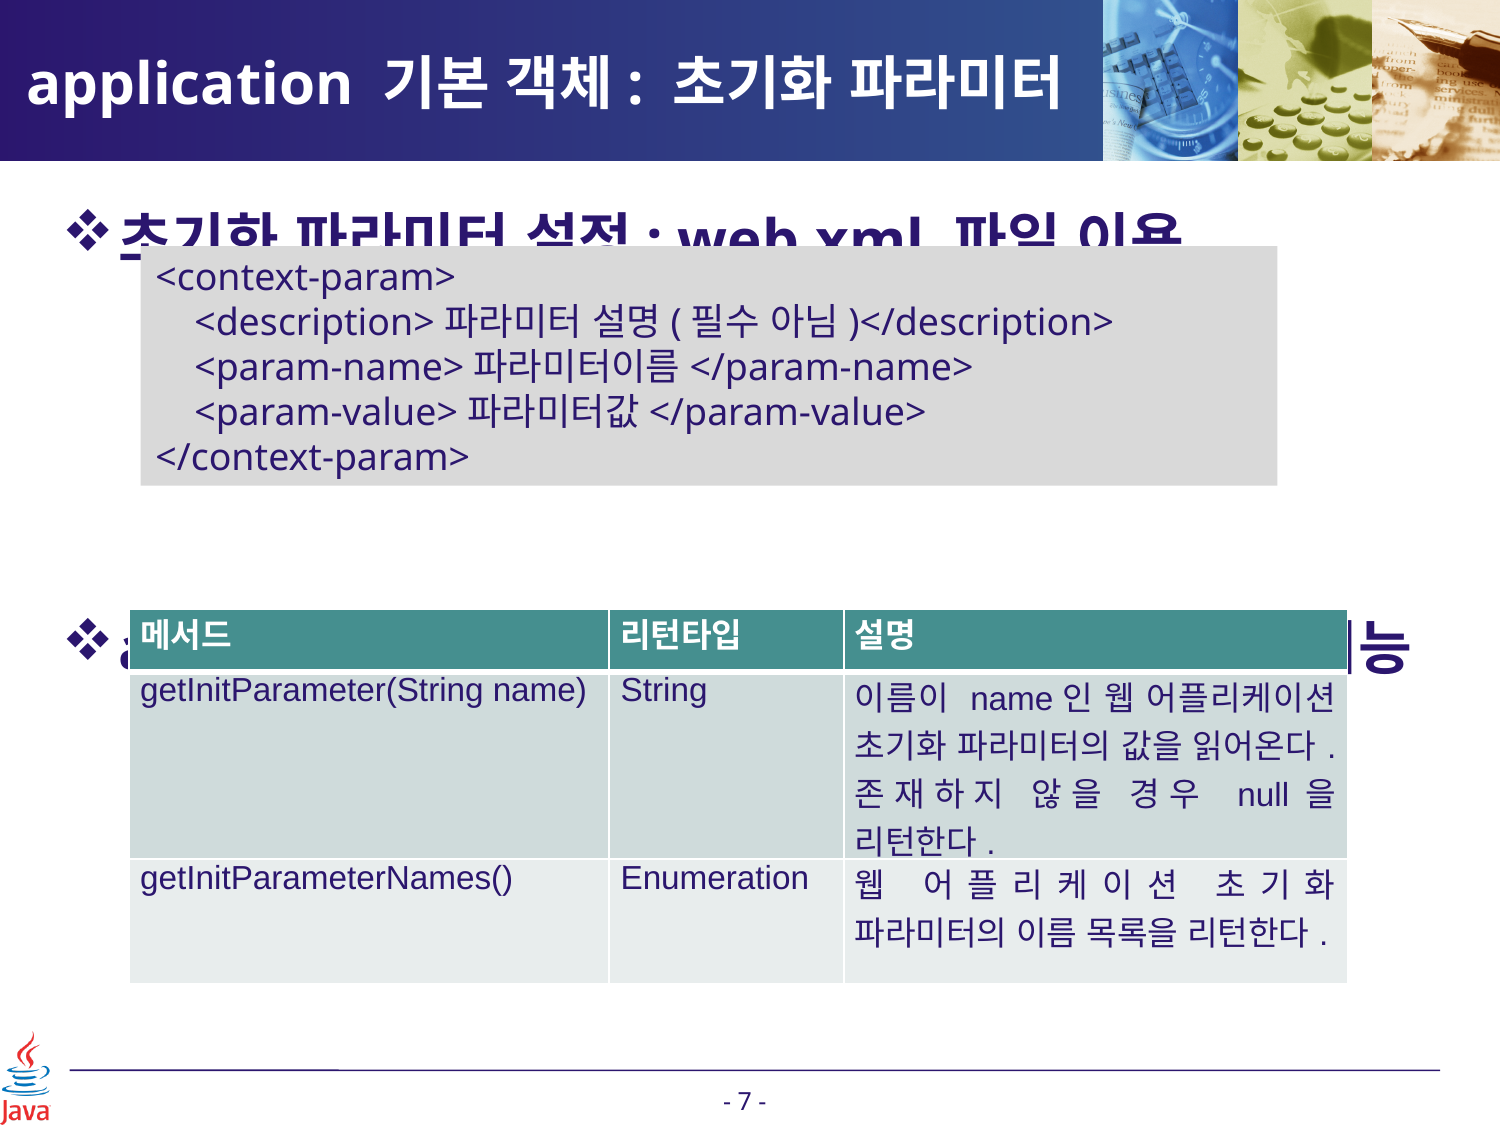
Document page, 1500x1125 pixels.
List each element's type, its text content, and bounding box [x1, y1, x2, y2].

picture [1103, 0, 1500, 161]
table_cell Enumeration [610, 860, 843, 983]
table_header 리턴타입 [610, 610, 843, 669]
table_cell 이름이 name인 웹 어플리케이션 초기화 파라미터의 값을 읽어온다. 존재하지 않을 경우 null을 리턴한다. [845, 675, 1347, 858]
list 초기화 파라미터 설정: web.xml 파일 이용 application 기본 객체의 초기화 파라미터 관련 기능 [46, 195, 1442, 1032]
picture [0, 1031, 51, 1125]
table_header 메서드 [130, 610, 608, 669]
table_cell String [610, 675, 843, 858]
title application 기본 객체: 초기화 파라미터 [11, 34, 1137, 128]
table_cell getInitParameter(String name) [130, 675, 608, 858]
text_box <context-param> <description>파라미터 설명(필수 아님)</description> <param-name>파라미터이름</param-name> <param-value>파라미터값</param-value> </context-param> [140, 246, 1278, 486]
table_cell 웹 어플리케이션 초기화 파라미터의 이름 목록을 리턴한다. [845, 860, 1347, 983]
table_cell getInitParameterNames() [130, 860, 608, 983]
table_header 설명 [845, 610, 1347, 669]
